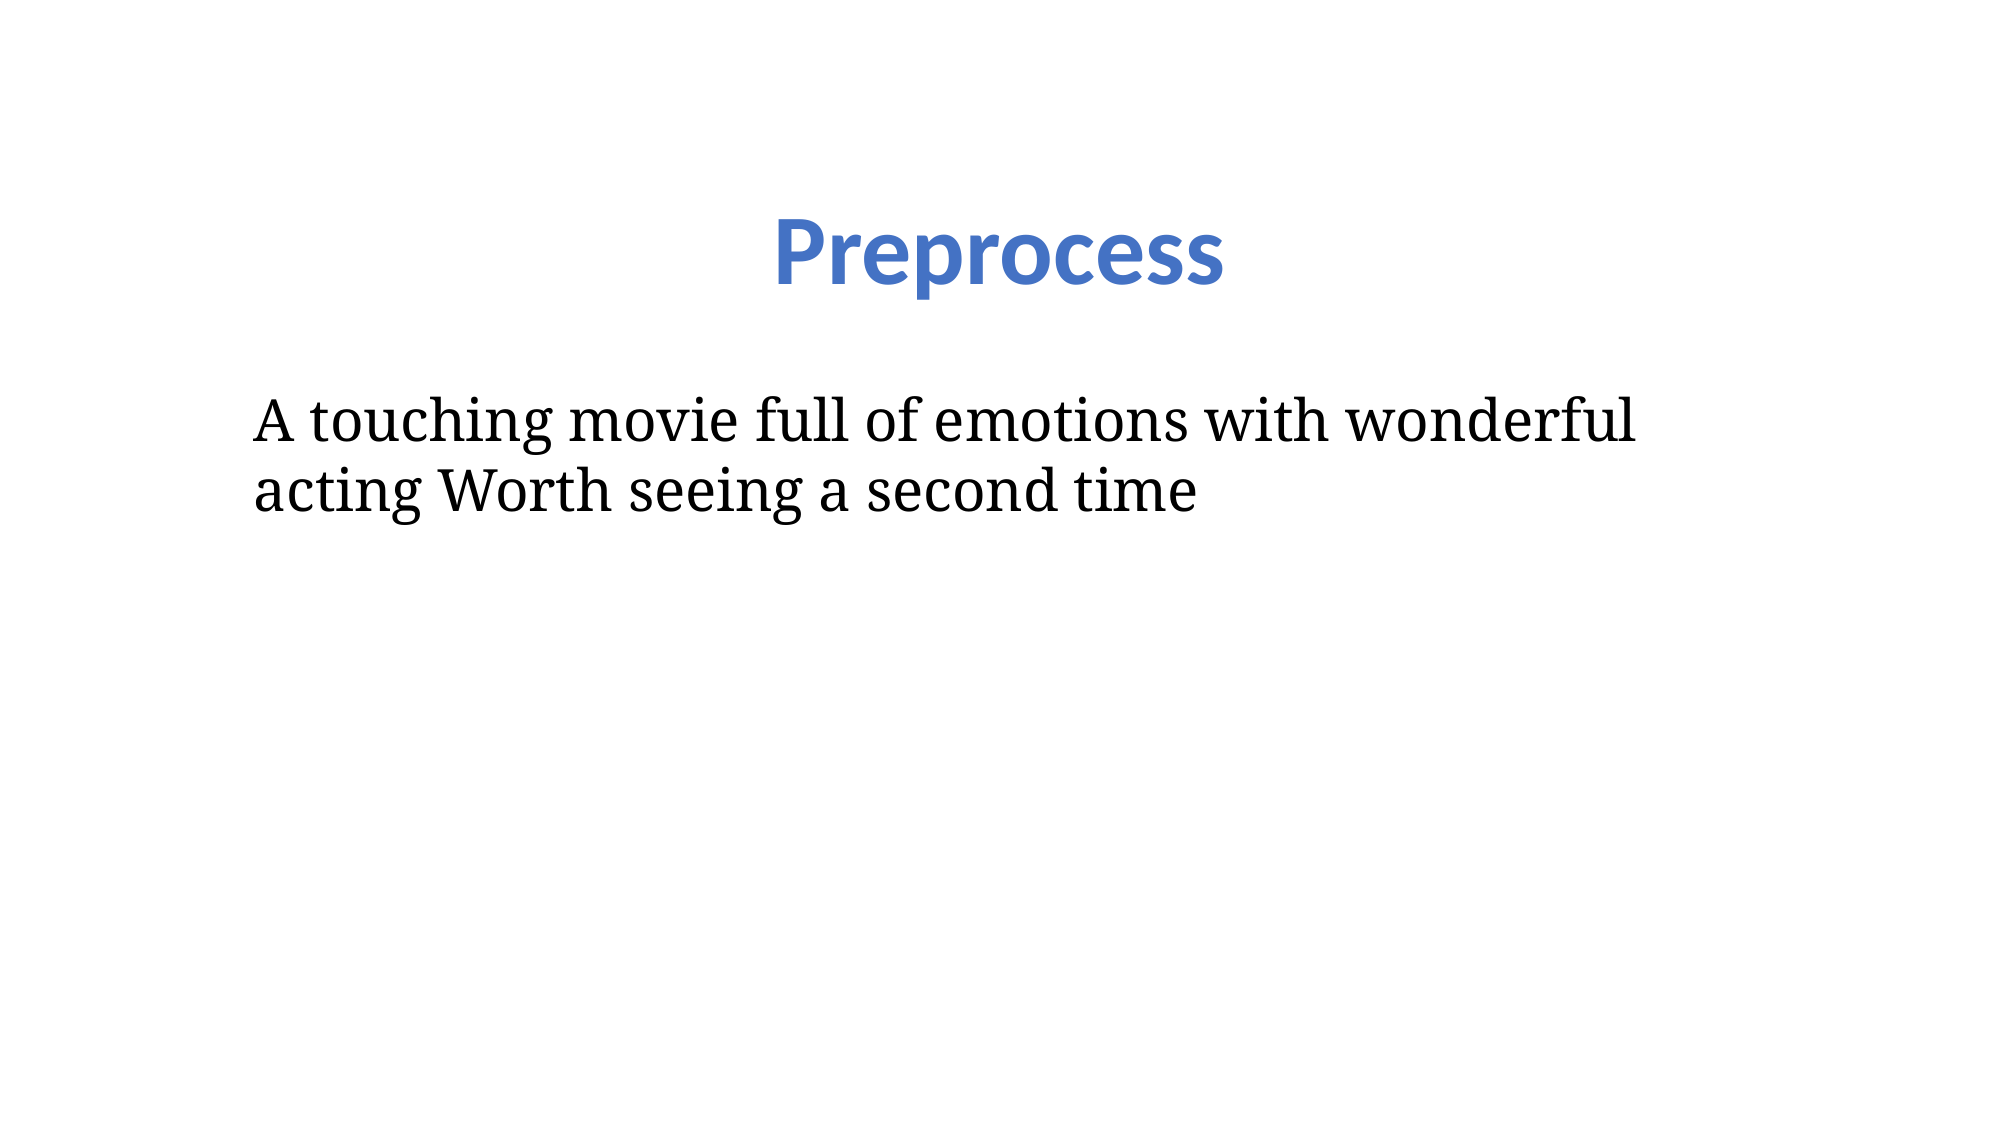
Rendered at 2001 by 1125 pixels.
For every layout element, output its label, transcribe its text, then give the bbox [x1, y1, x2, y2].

text_box Preprocess [759, 177, 1241, 312]
text_box A touching movie full of emotions with wonderful acting Worth seeing a second time [239, 376, 1761, 531]
